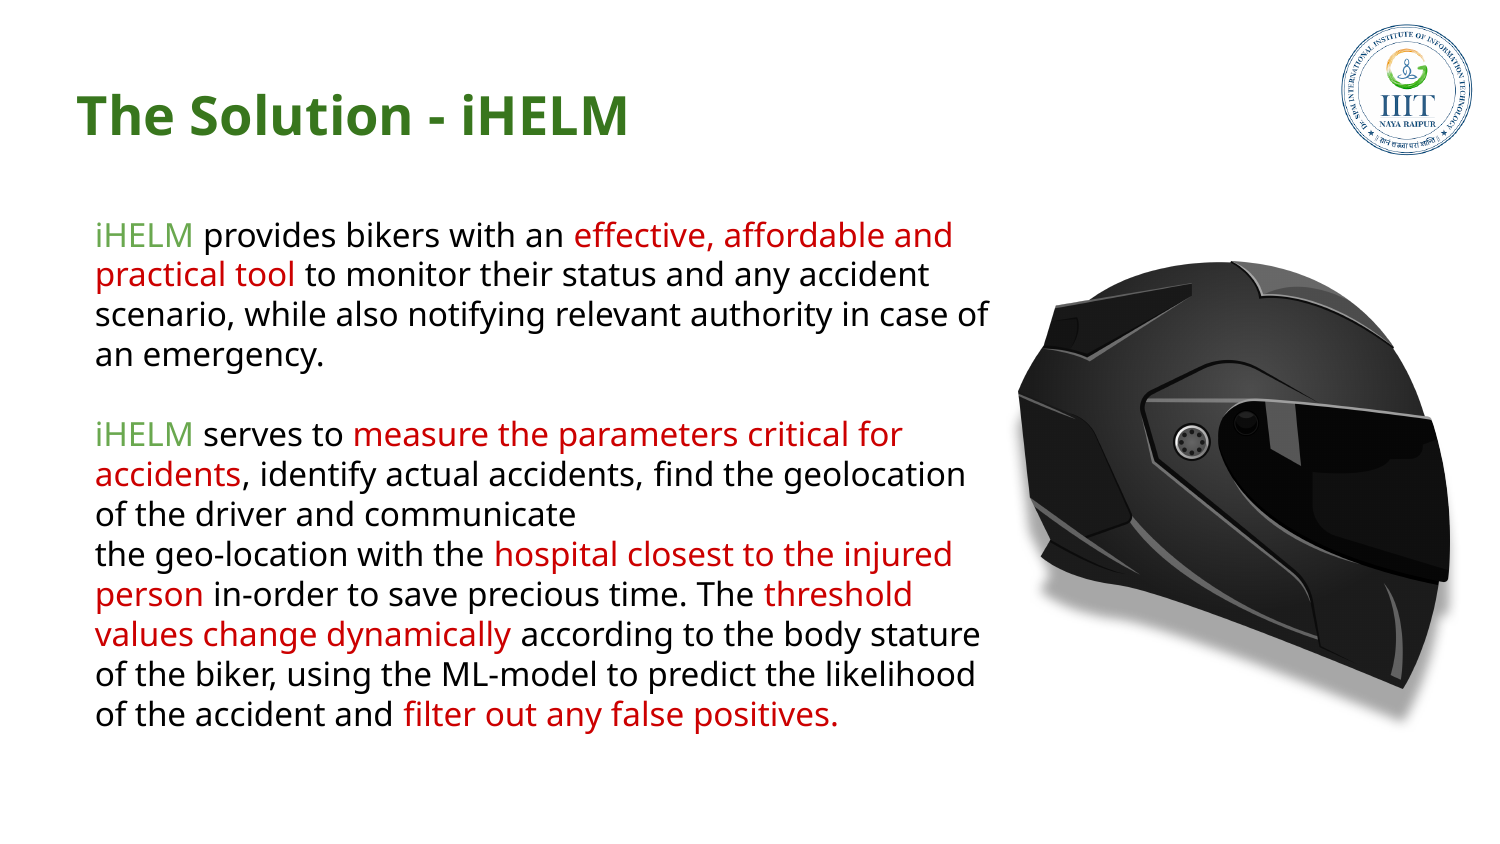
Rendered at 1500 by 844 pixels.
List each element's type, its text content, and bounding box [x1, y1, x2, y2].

text_box The Solution - iHELM [61, 66, 1001, 162]
picture [1338, 21, 1476, 159]
picture [1017, 261, 1451, 689]
text_box iHELM provides bikers with an effective, affordable and practical tool to monitor their status and any accident scenario, while also notifying relevant authority in case of an emergency. iHELM serves to measure the parameters critical for accidents, identify actual accidents, find the geolocation of the driver and communicate the geo-location with the hospital closest to the injured person in-order to save precious time. The threshold values change dynamically according to the body stature of the biker, using the ML-model to predict the likelihood of the accident and filter out any false positives. [79, 198, 1018, 748]
